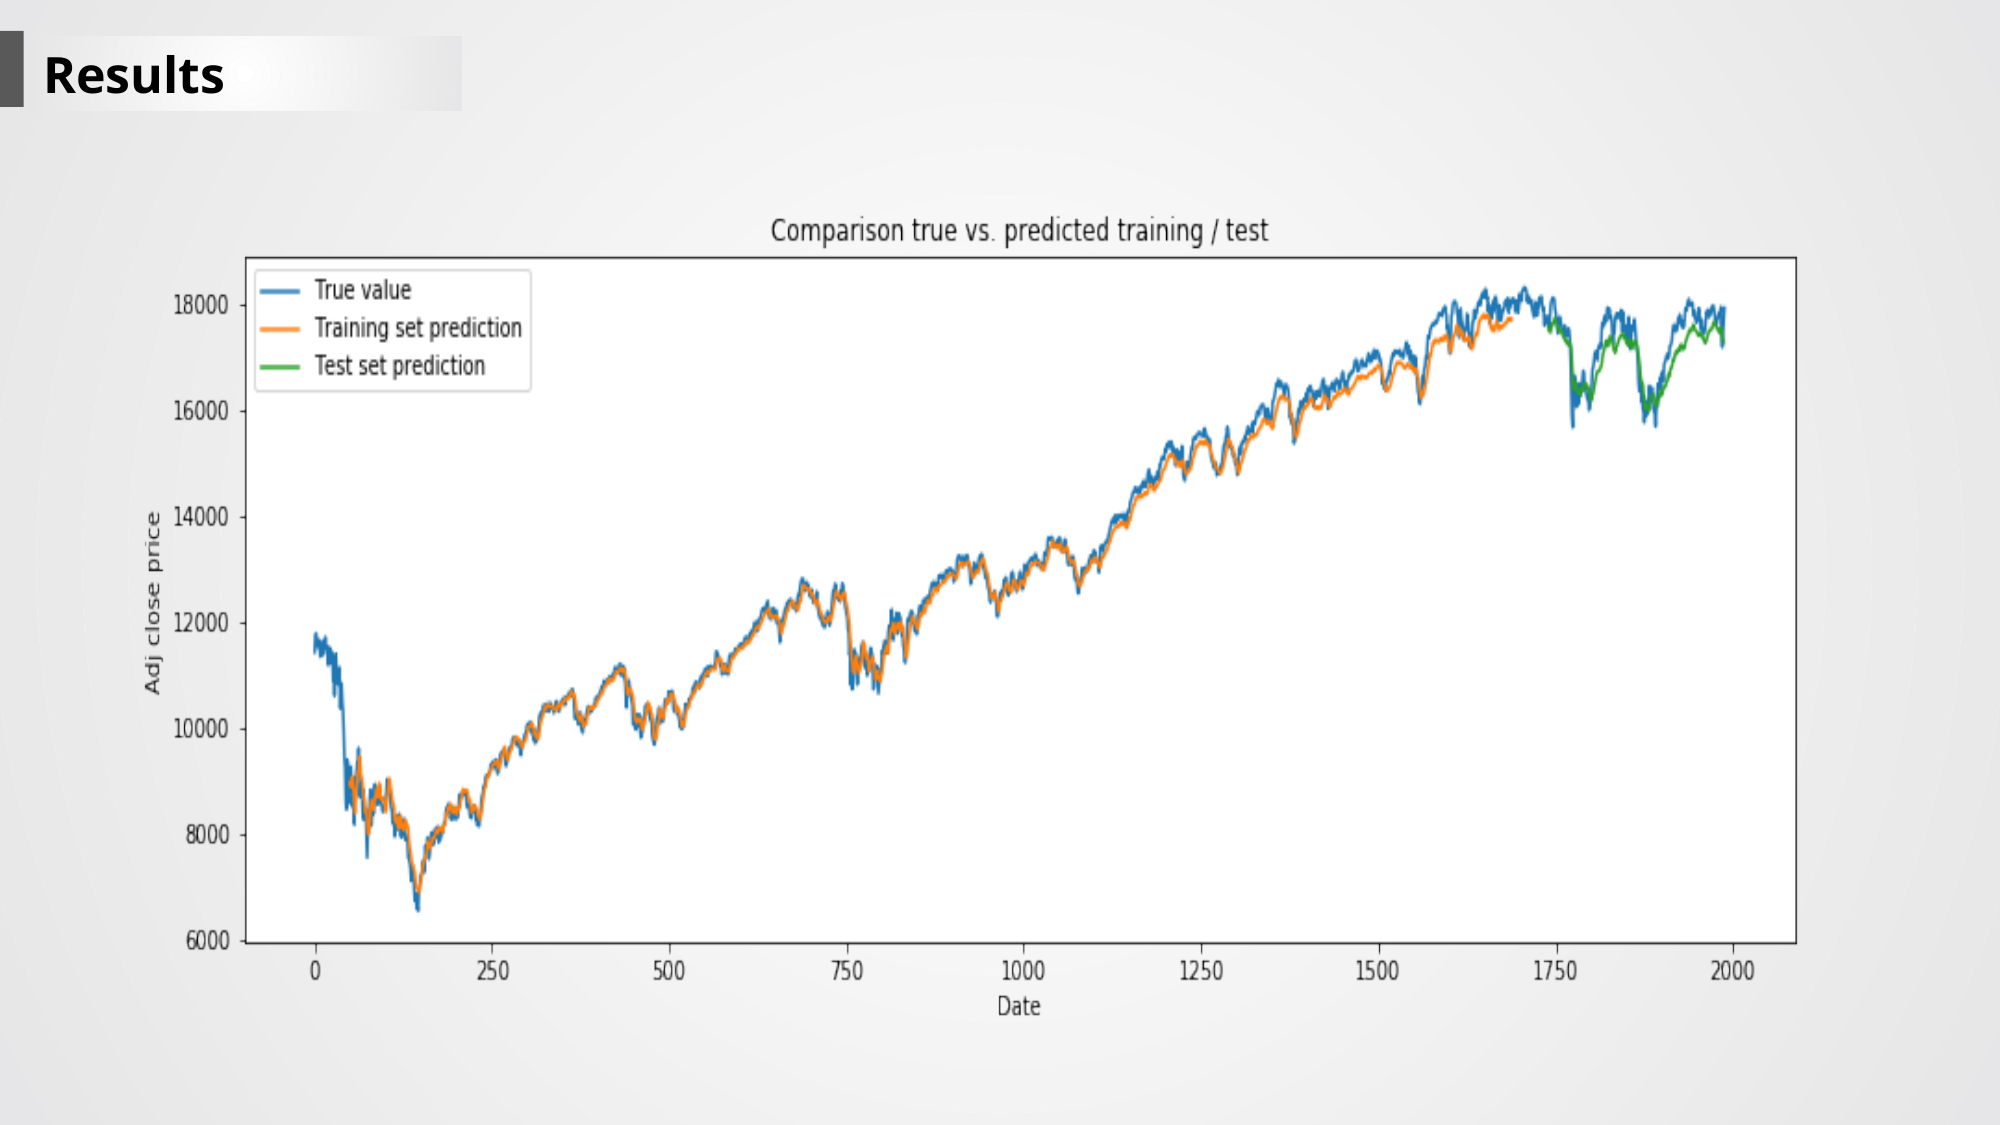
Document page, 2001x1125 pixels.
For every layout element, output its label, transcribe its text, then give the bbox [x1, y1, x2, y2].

text_box [0, 30, 24, 107]
text_box Results [28, 36, 462, 111]
picture [134, 199, 1808, 1039]
